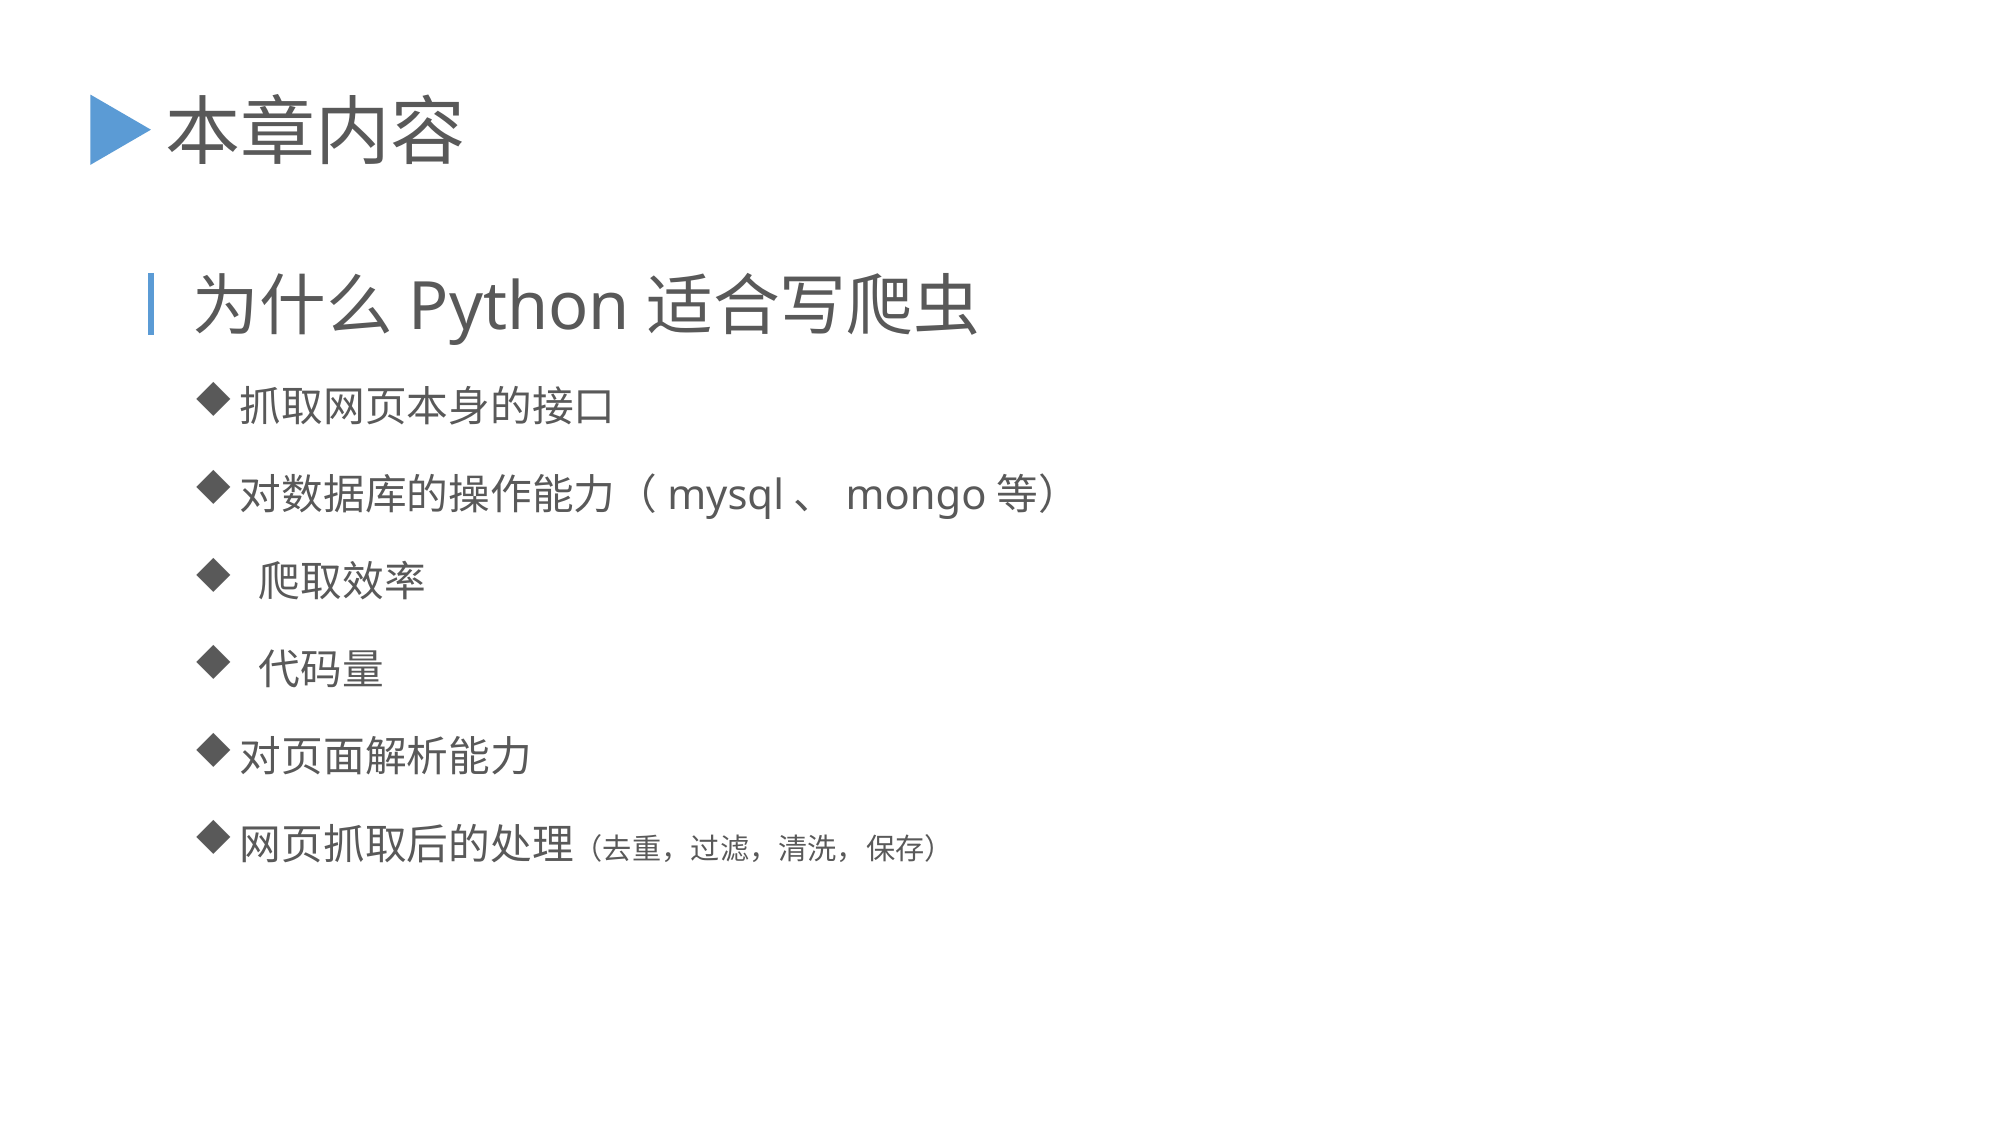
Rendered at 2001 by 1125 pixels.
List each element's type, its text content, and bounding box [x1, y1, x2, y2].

text_box [89, 92, 154, 167]
text_box 为什么Python适合写爬虫 抓取网页本身的接口 对数据库的操作能力（mysql、mongo等） 爬取效率 代码量 对页面解析能力 网页抓取后的处理（去重，过滤，清洗，保存） [178, 255, 1908, 875]
text_box 本章内容 [150, 76, 640, 227]
